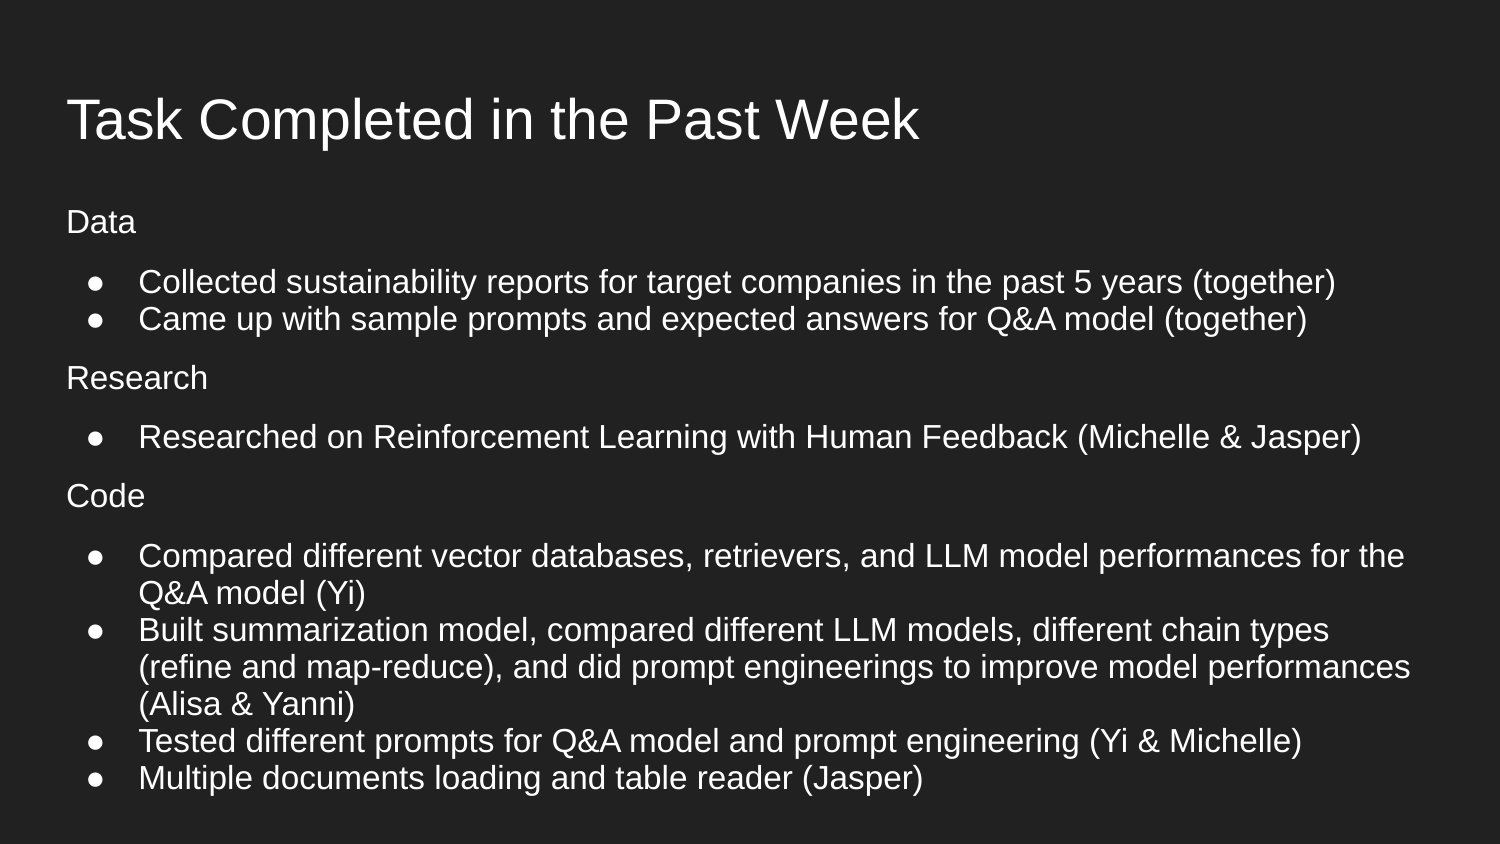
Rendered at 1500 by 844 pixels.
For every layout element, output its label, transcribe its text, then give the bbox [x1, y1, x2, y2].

title Task Completed in the Past Week [51, 72, 1449, 167]
list Data Collected sustainability reports for target companies in the past 5 years (together) Came up with sample prompts and expected answers for Q&A model (together) Research Researched on Reinforcement Learning with Human Feedback (Michelle & Jasper) Code Compared different vector databases, retrievers, and LLM model performances for the Q&A model (Yi) Built summarization model, compared different LLM models, different chain types (refine and map-reduce), and did prompt engineerings to improve model performances (Alisa & Yanni) Tested different prompts for Q&A model and prompt engineering (Yi & Michelle) Multiple documents loading and table reader (Jasper) [51, 189, 1449, 818]
